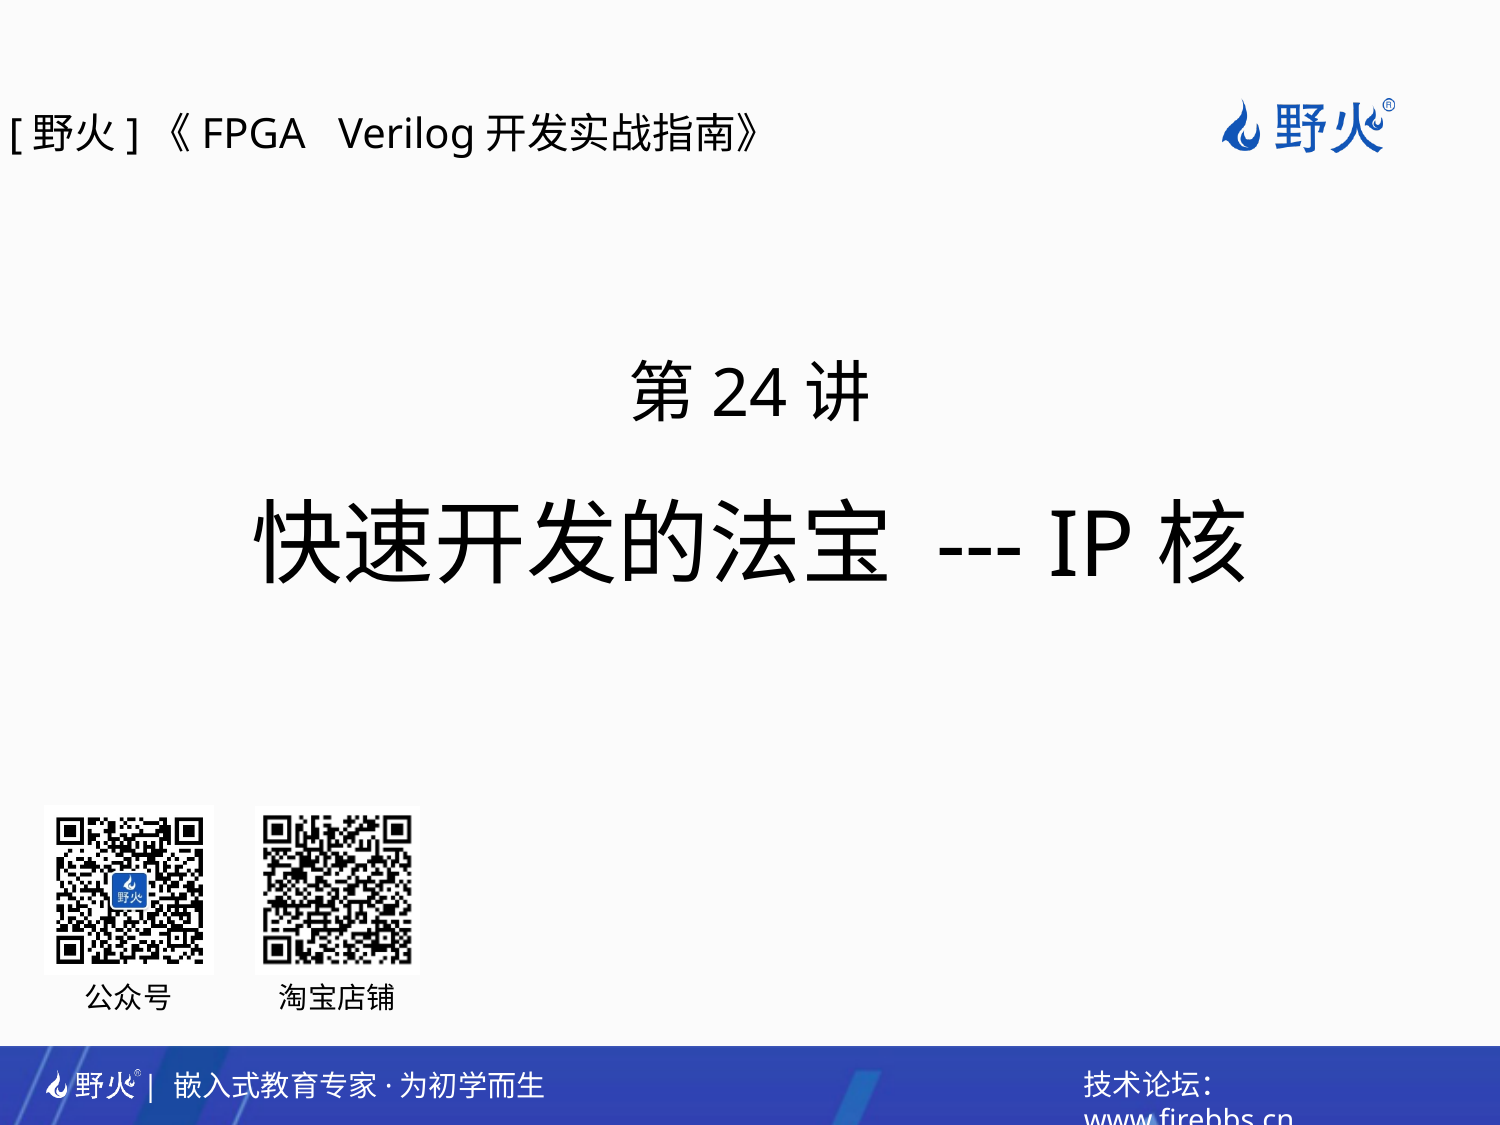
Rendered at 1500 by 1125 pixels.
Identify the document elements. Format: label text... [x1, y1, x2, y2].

picture [1192, 1116, 1200, 1121]
picture [1103, 1115, 1109, 1125]
picture [1209, 1116, 1218, 1125]
text_box 公众号 [69, 983, 188, 1022]
picture [1227, 1116, 1236, 1125]
picture [1115, 1117, 1120, 1125]
picture [1281, 1116, 1289, 1125]
picture [1092, 1117, 1097, 1125]
picture [1222, 98, 1395, 153]
text_box [野火]《FPGA Verilog开发实战指南》 [0, 99, 793, 164]
picture [255, 806, 420, 975]
picture [43, 804, 214, 975]
text_box 淘宝店铺 [264, 982, 411, 1022]
text_box 第24讲 快速开发的法宝 --- IP核 [94, 302, 1406, 603]
picture [1126, 1115, 1132, 1125]
picture [0, 1046, 1500, 1125]
picture [1138, 1117, 1143, 1125]
